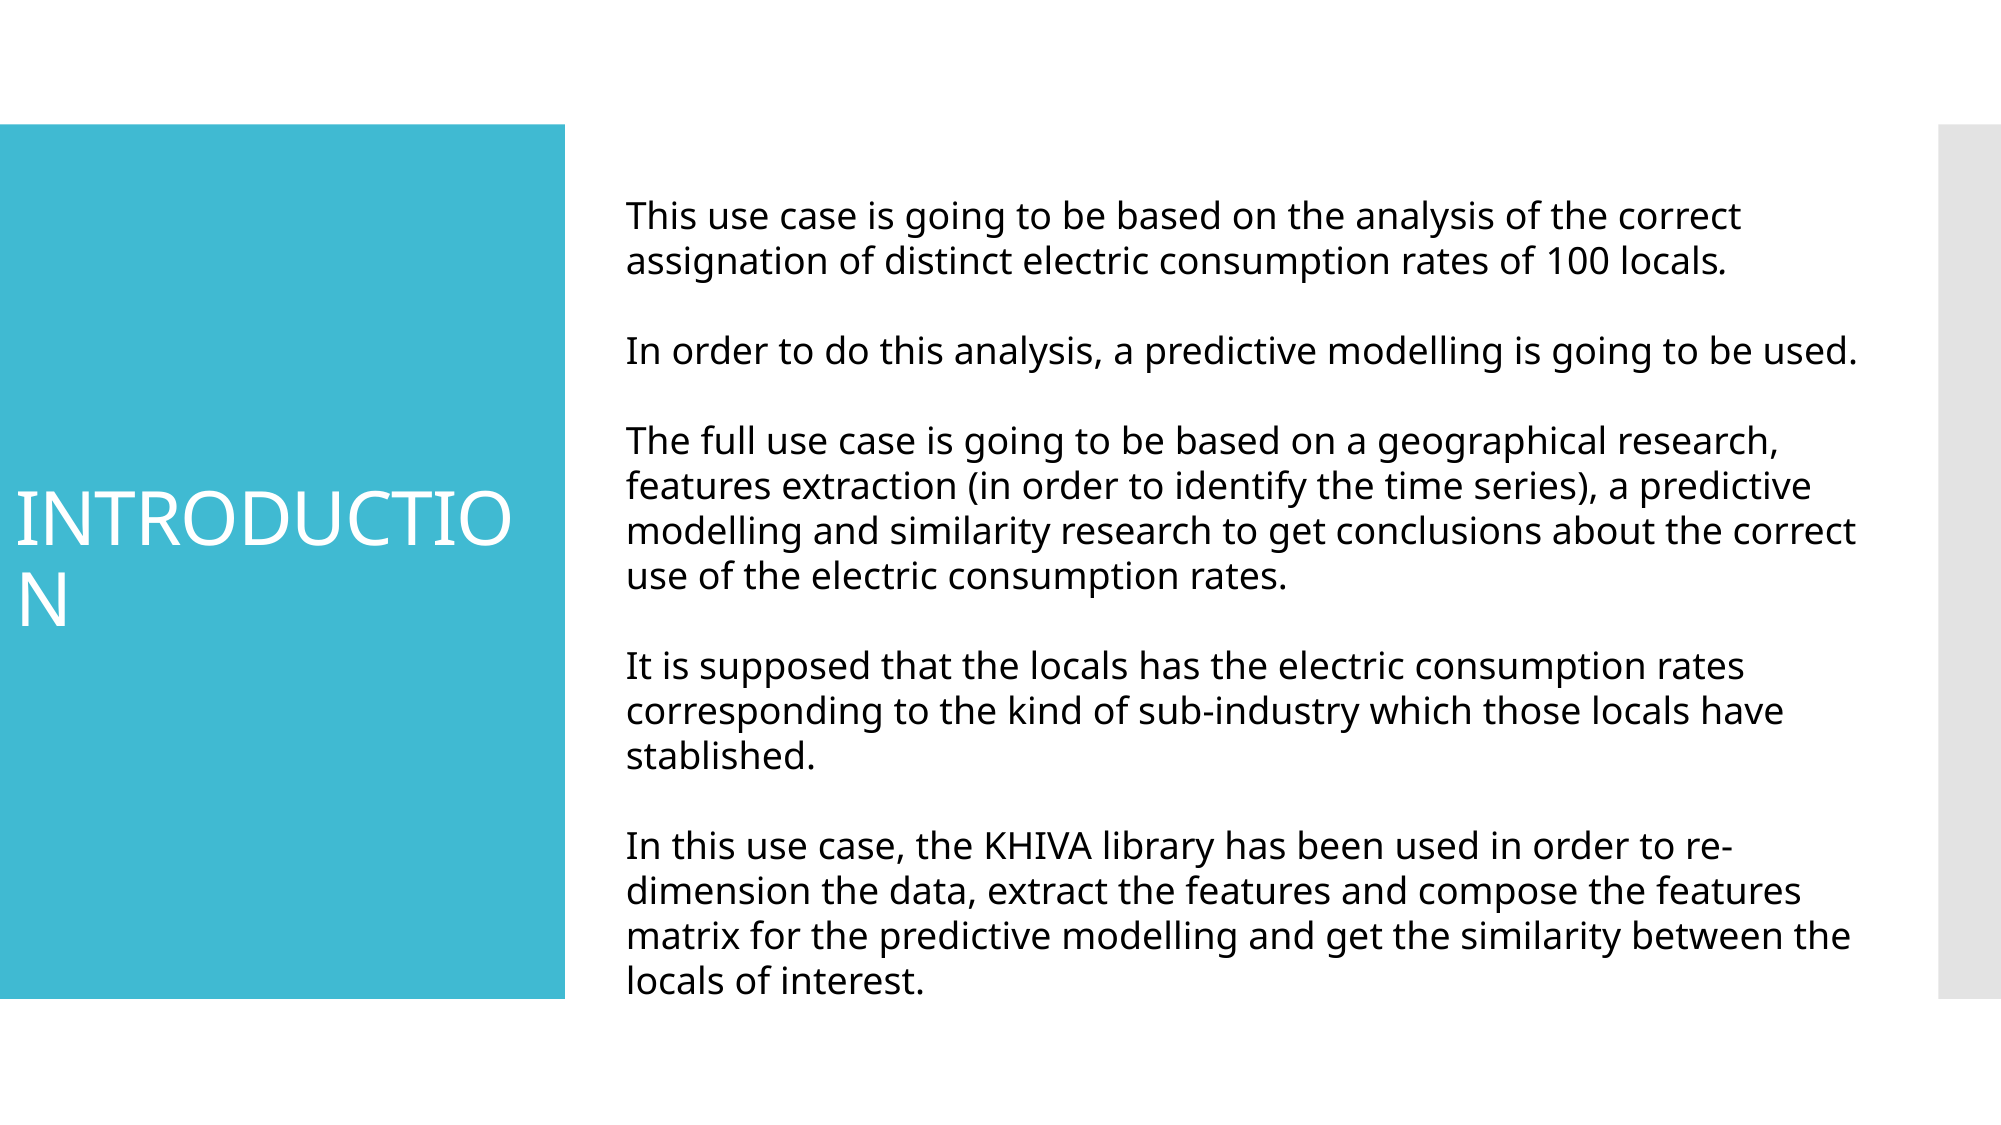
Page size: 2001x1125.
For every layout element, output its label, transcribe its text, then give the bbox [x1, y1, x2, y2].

title INTRODUCTION [0, 184, 570, 940]
text_box This use case is going to be based on the analysis of the correct assignation of distinct electric consumption rates of 100 locals. In order to do this analysis, a predictive modelling is going to be used. The full use case is going to be based on a geographical research, features extraction (in order to identify the time series), a predictive modelling and similarity research to get conclusions about the correct use of the electric consumption rates. It is supposed that the locals has the electric consumption rates corresponding to the kind of sub-industry which those locals have stablished. In this use case, the KHIVA library has been used in order to re-dimension the data, extract the features and compose the features matrix for the predictive modelling and get the similarity between the locals of interest. [611, 184, 1893, 1010]
